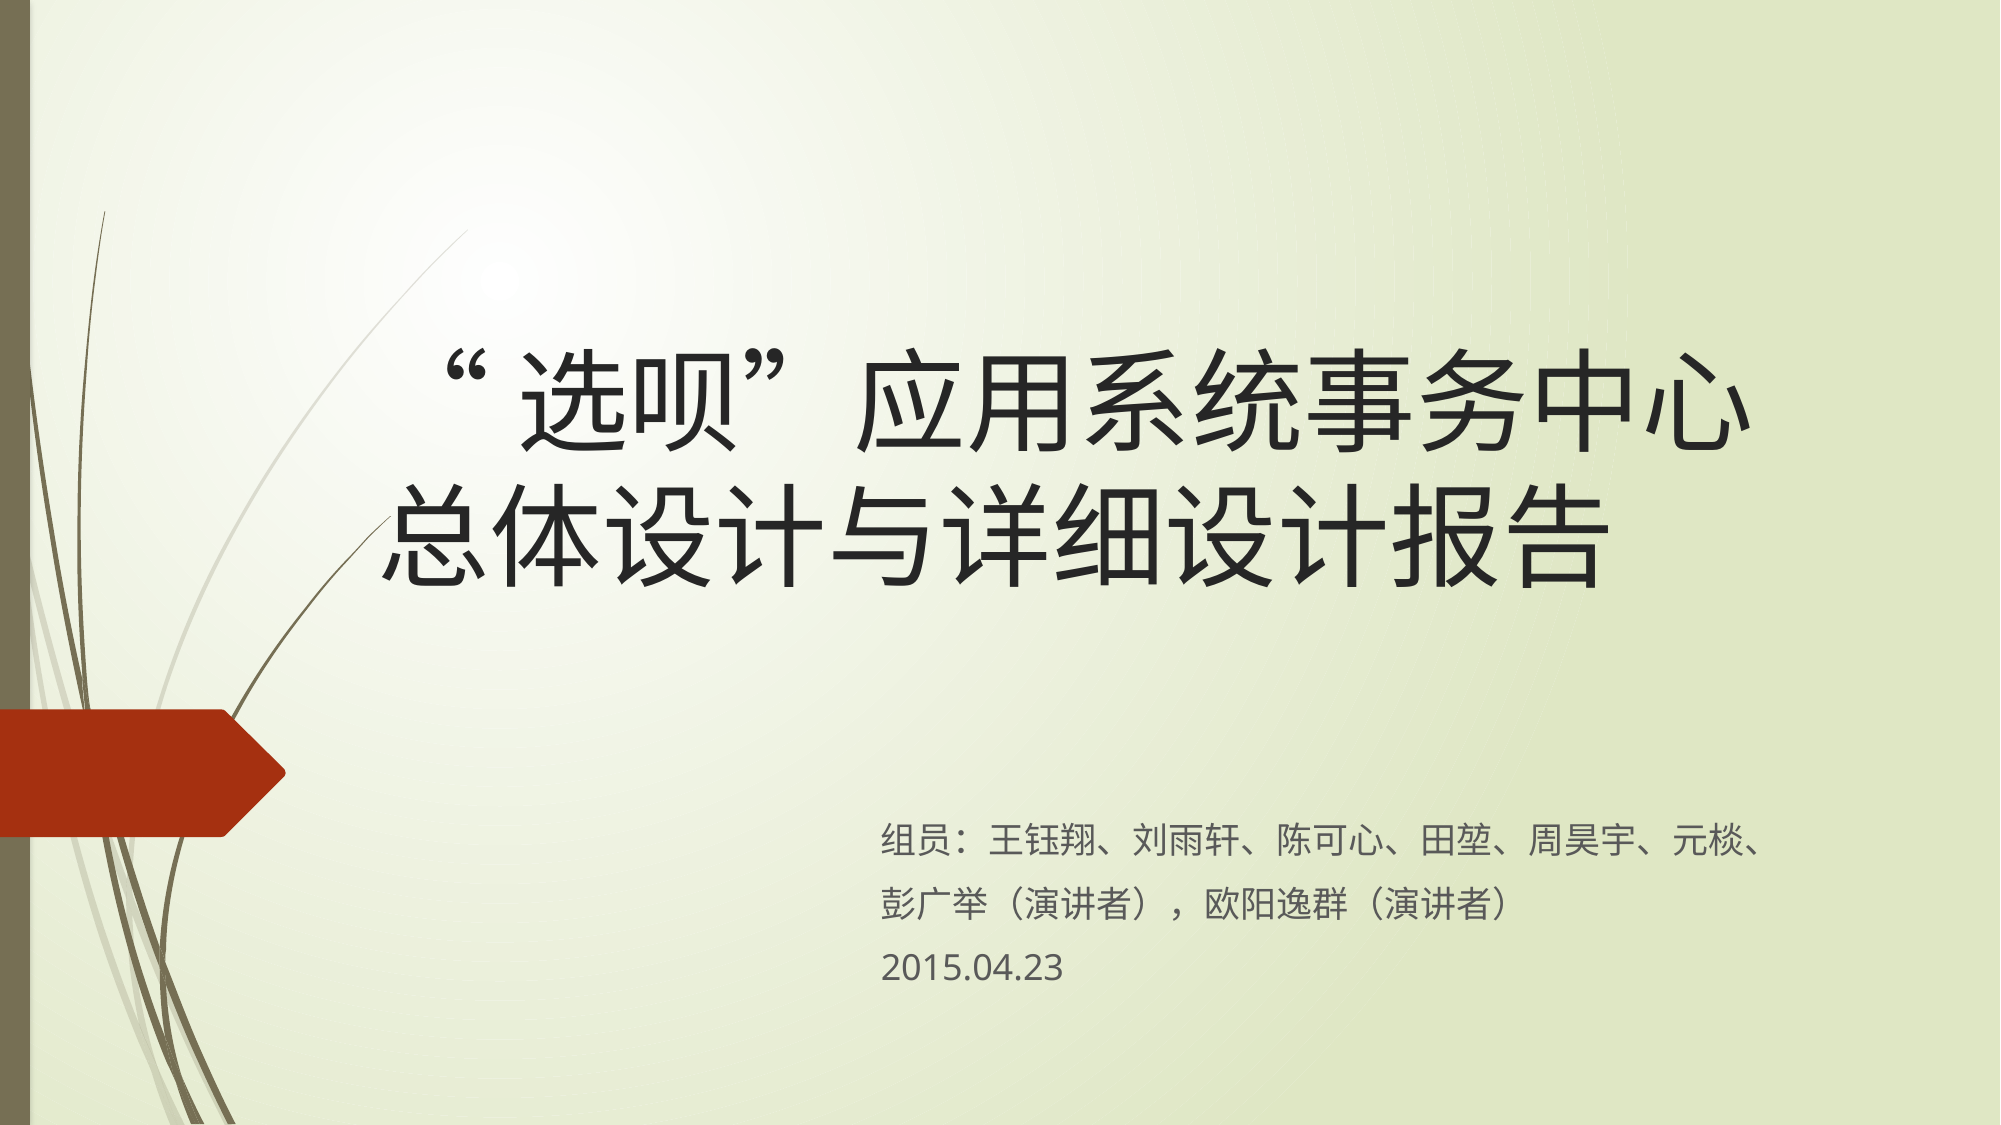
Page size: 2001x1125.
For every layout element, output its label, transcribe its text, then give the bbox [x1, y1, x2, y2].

subtitle 组员：王钰翔、刘雨轩、陈可心、田堃、周昊宇、元棪、 彭广举（演讲者），欧阳逸群（演讲者） 2015.04.23 [865, 810, 1937, 996]
title “选呗”应用系统事务中心 总体设计与详细设计报告 [362, 237, 1825, 610]
